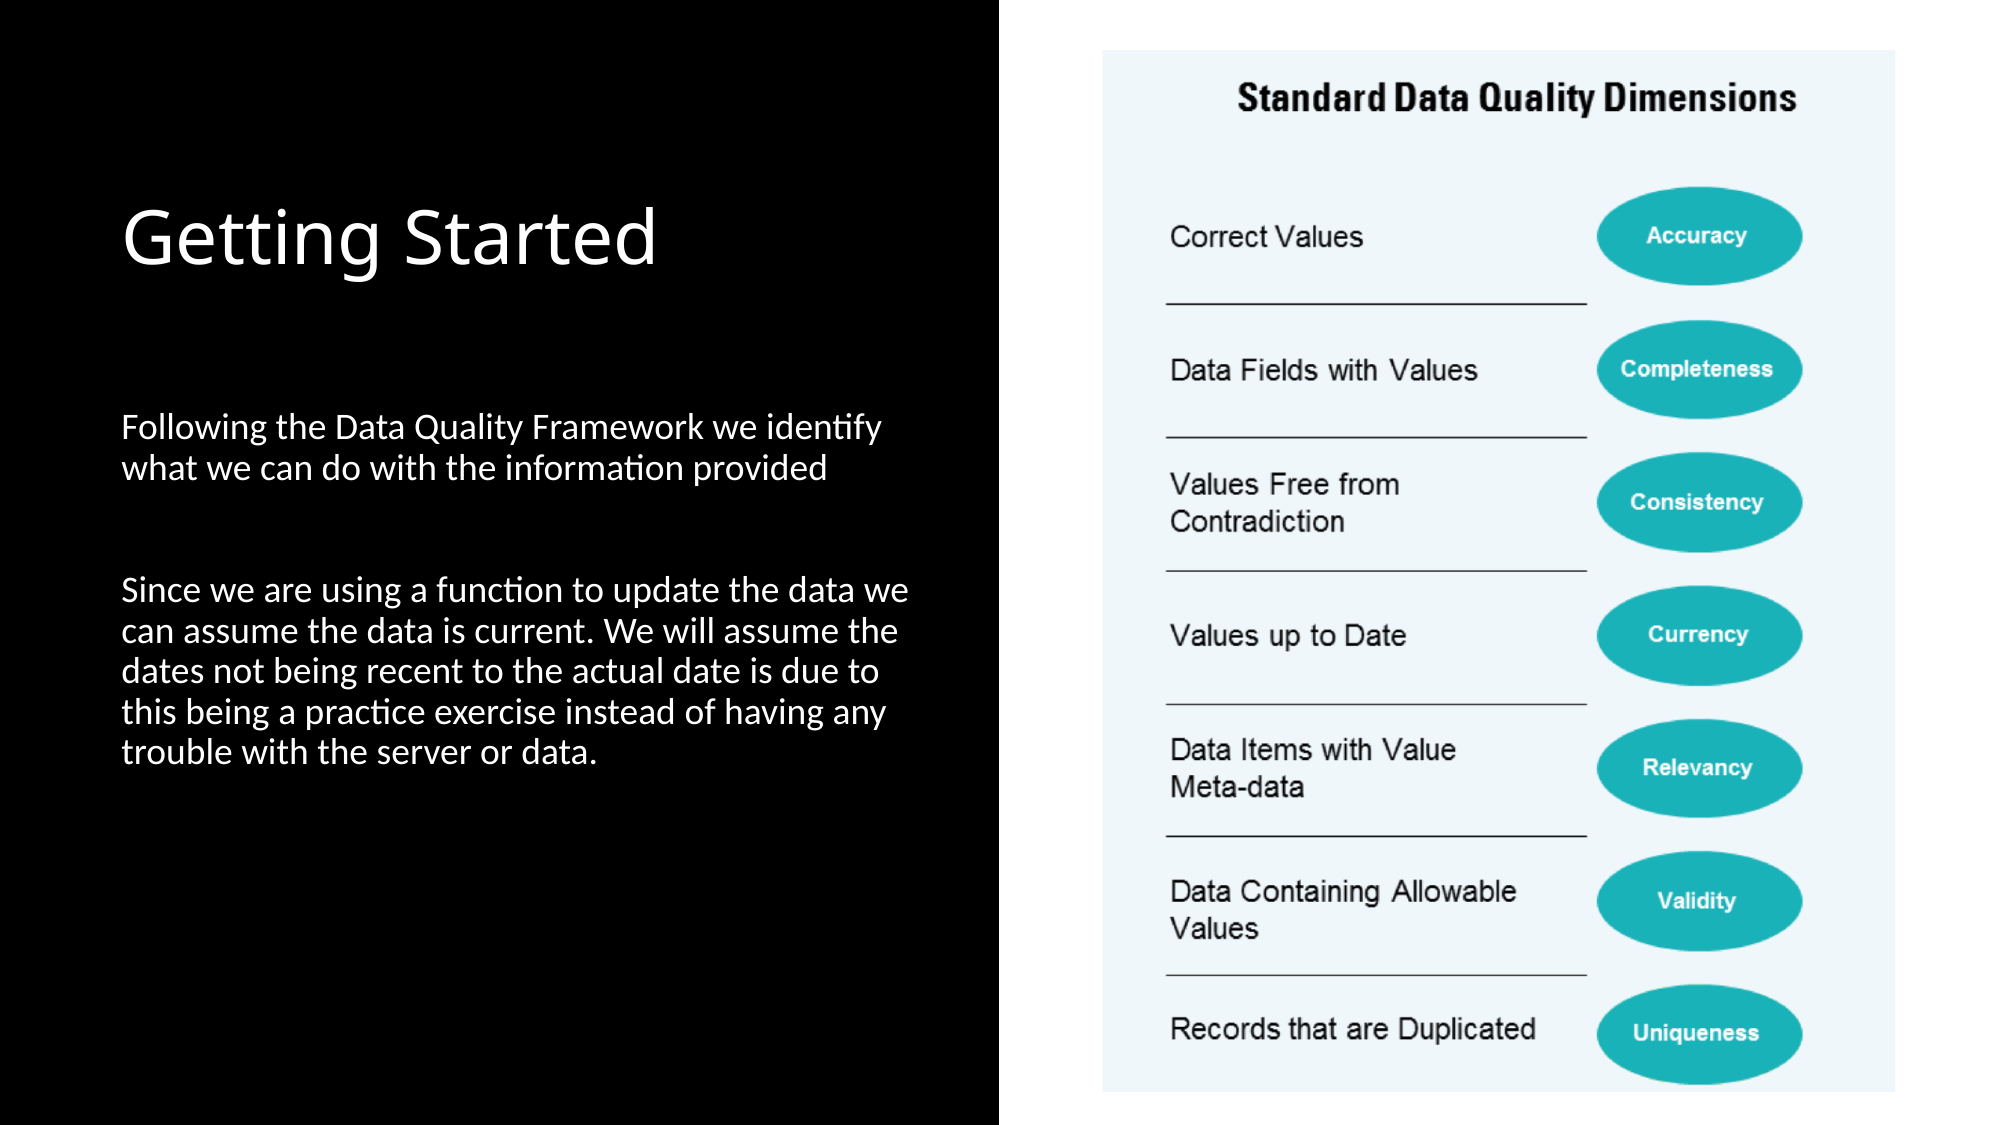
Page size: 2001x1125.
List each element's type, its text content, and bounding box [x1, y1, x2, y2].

text_box [998, 0, 2000, 1125]
list Following the Data Quality Framework we identify what we can do with the information provided Since we are using a function to update the data we can assume the data is current. We will assume the dates not being recent to the actual date is due to this being a practice exercise instead of having any trouble with the server or data. [106, 399, 947, 1021]
picture [1102, 50, 1896, 1092]
title Getting Started [106, 103, 947, 379]
